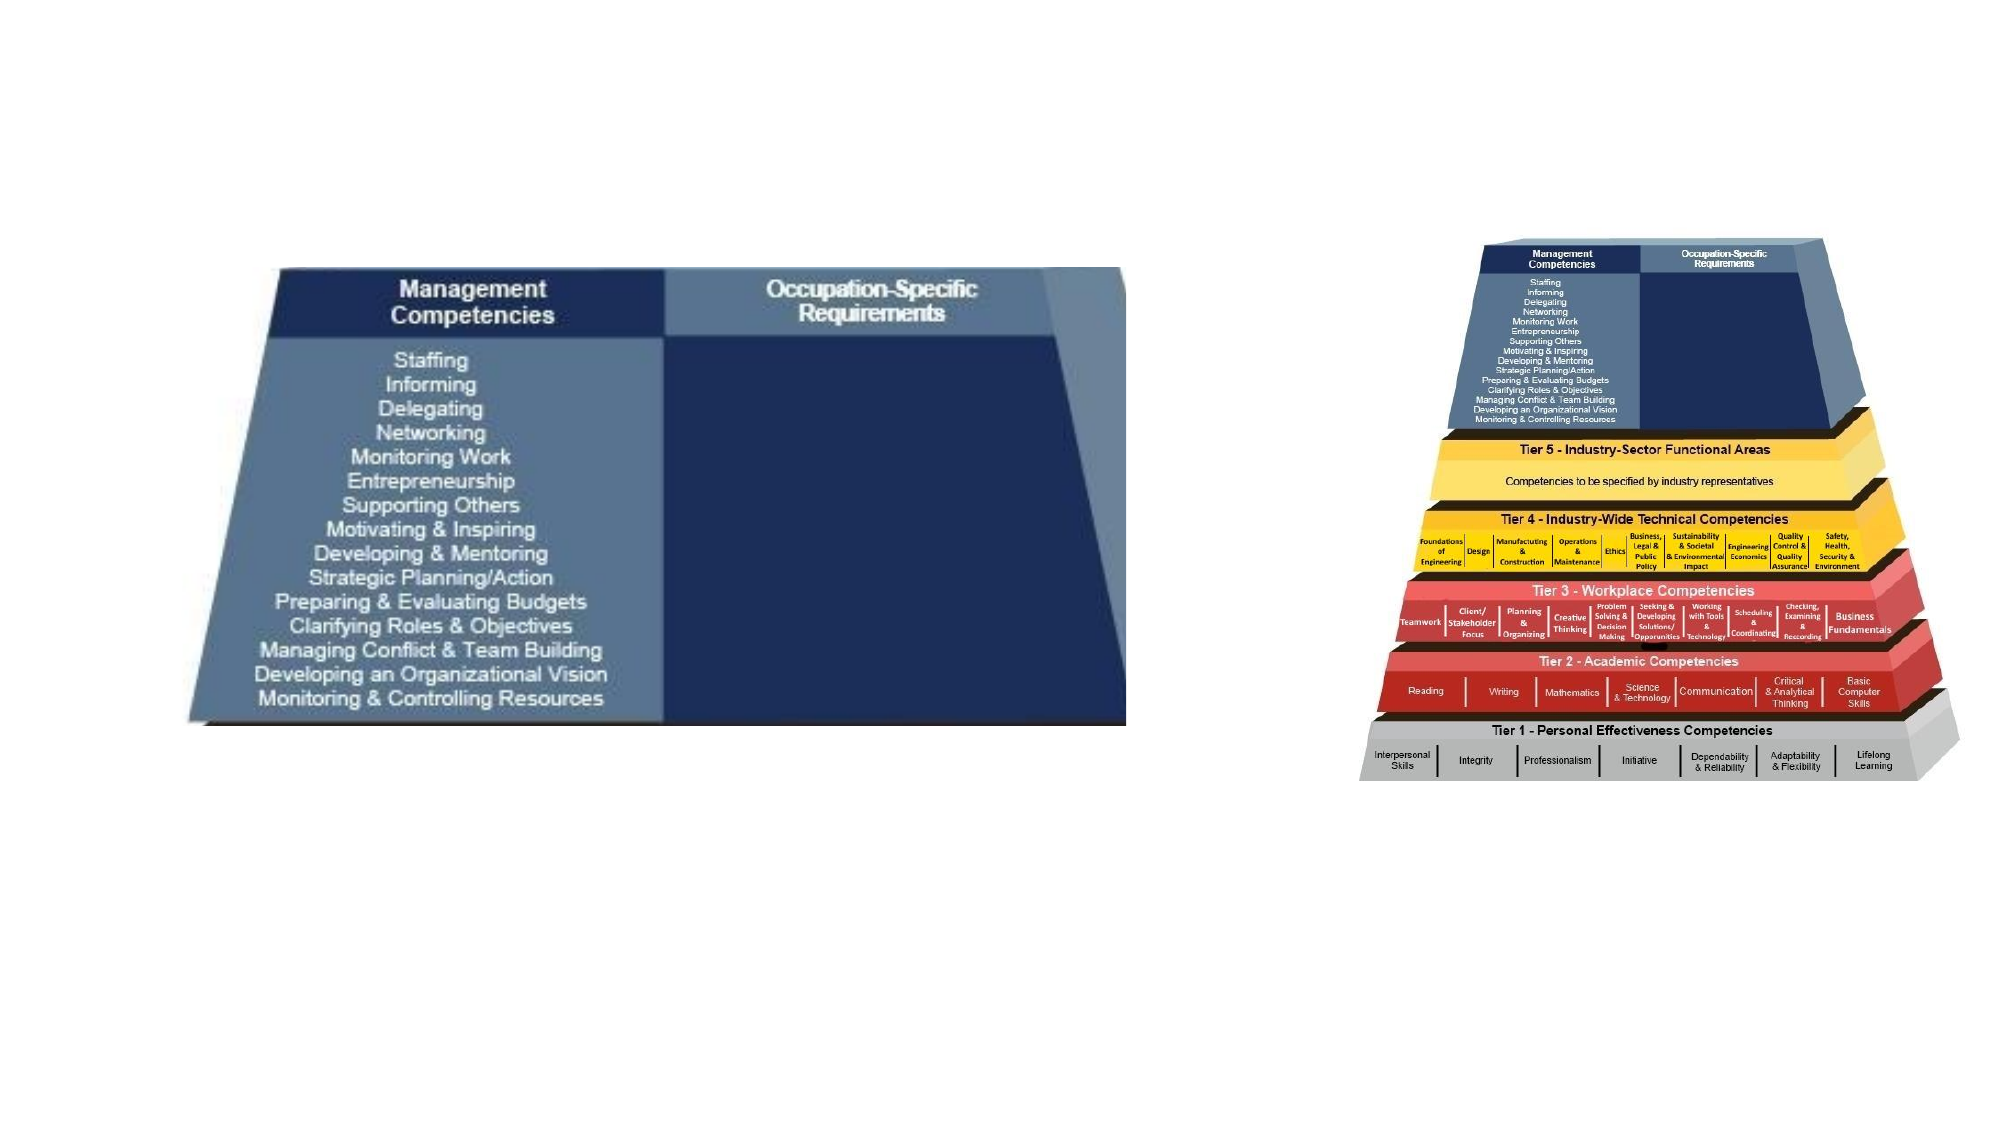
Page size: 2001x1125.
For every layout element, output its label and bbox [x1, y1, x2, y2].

picture [181, 267, 1127, 726]
picture [1359, 212, 1966, 781]
